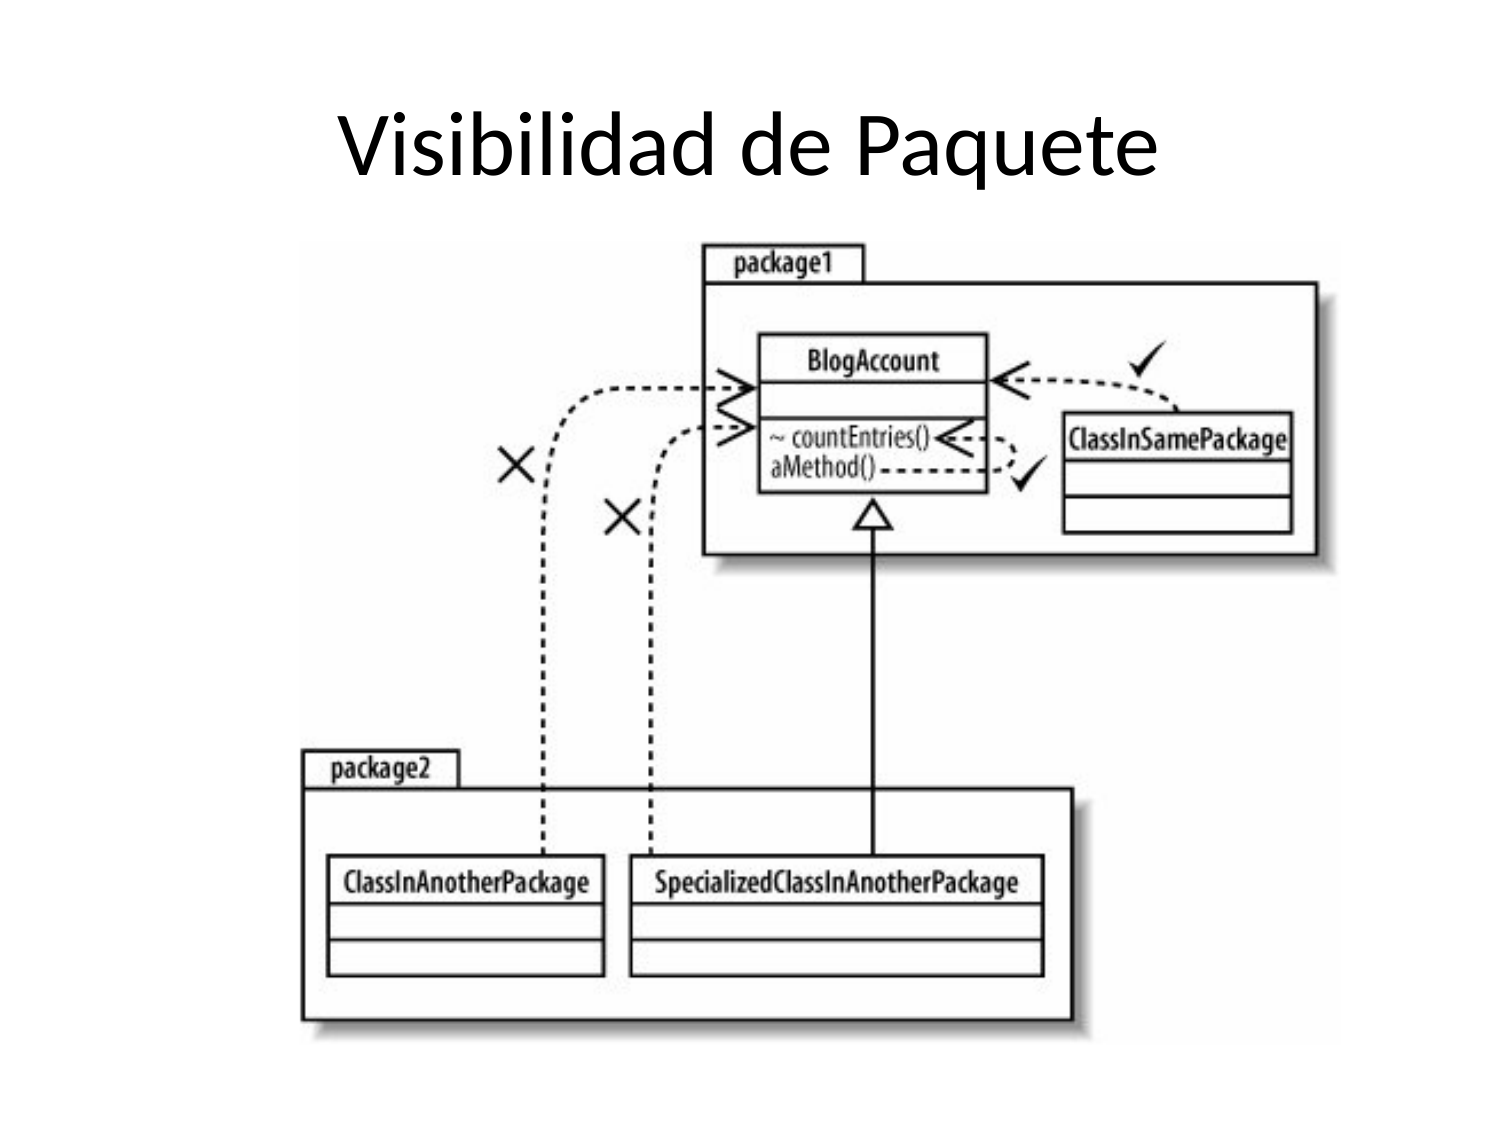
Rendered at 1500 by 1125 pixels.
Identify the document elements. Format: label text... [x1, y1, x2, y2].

title Visibilidad de Paquete [75, 45, 1425, 233]
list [220, 231, 1341, 1047]
